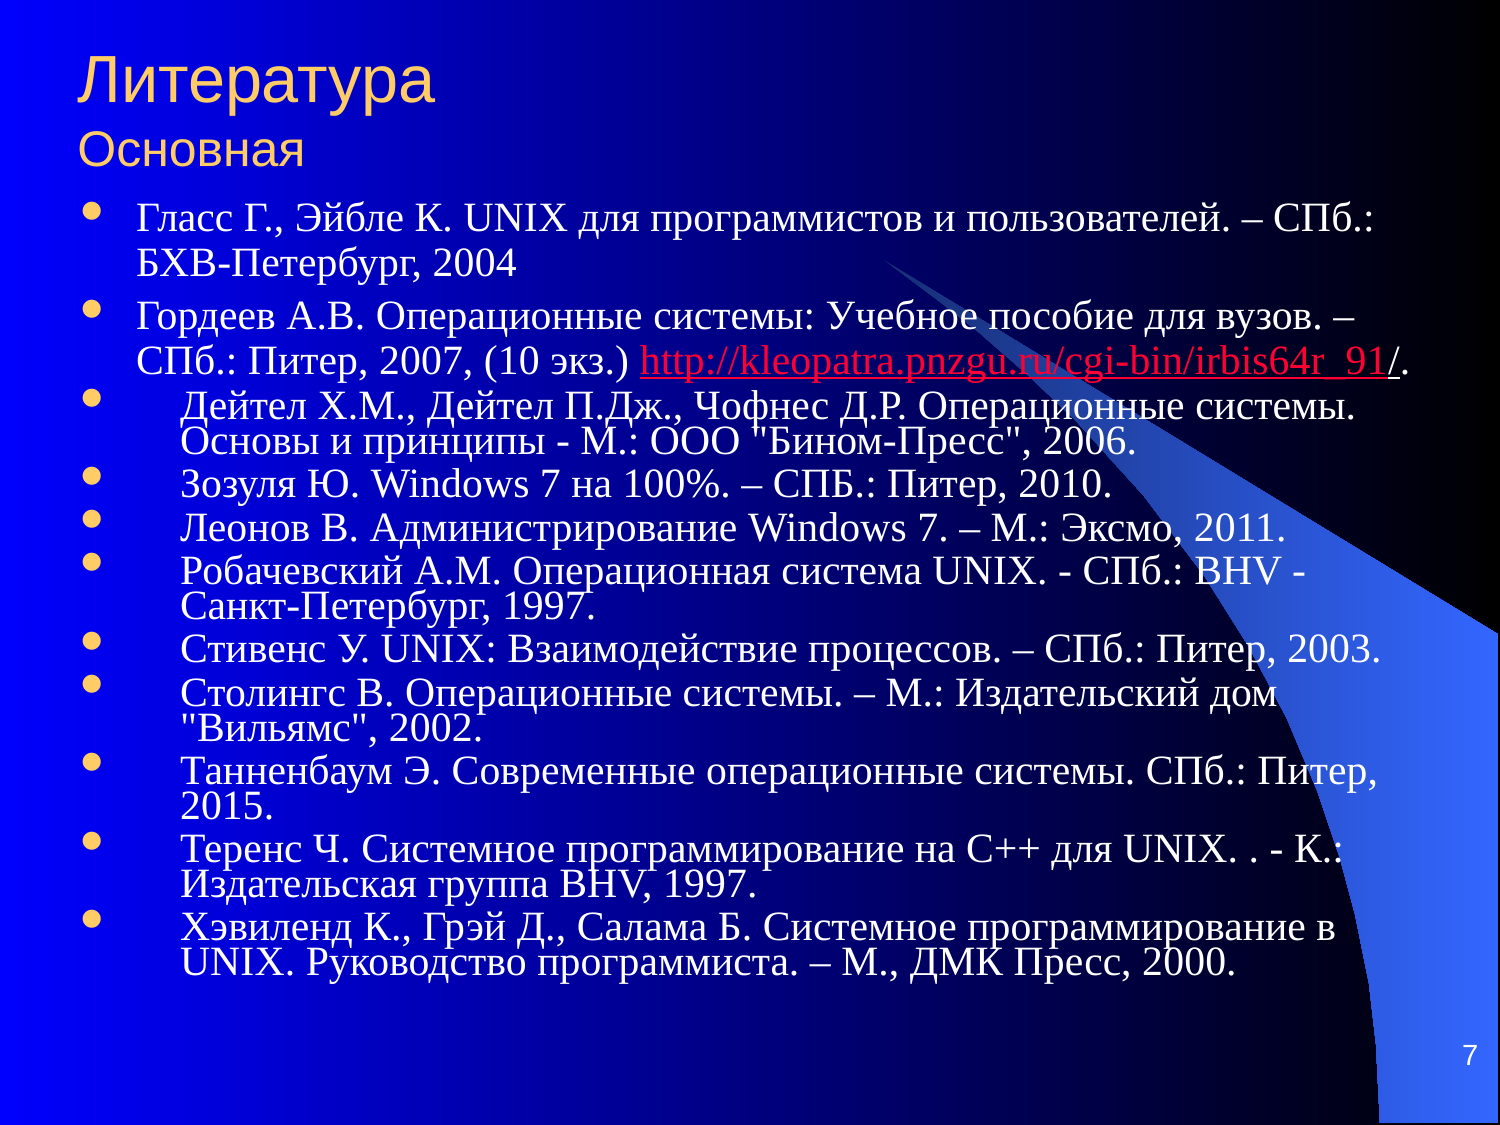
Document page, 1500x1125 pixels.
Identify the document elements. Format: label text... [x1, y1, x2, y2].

list Гласс Г., Эйбле К. UNIX для программистов и пользователей. – СПб.: БХВ-Петербург, 2004 Гордеев А.В. Операционные системы: Учебное пособие для вузов. – СПб.: Питер, 2007, (10 экз.) http://kleopatra.pnzgu.ru/cgi-bin/irbis64r_91/. Дейтел Х.М., Дейтел П.Дж., Чофнес Д.Р. Операционные системы. Основы и принципы - М.: ООО "Бином-Пресс", 2006. Зозуля Ю. Windows 7 на 100%. – СПБ.: Питер, 2010. Леонов В. Администрирование Windows 7. – М.: Эксмо, 2011. Робачевский А.М. Операционная система UNIX. ‑ СПб.: BHV ‑ Санкт-Петербург, 1997. Стивенс У. UNIX: Взаимодействие процессов. – СПб.: Питер, 2003. Столингс В. Операционные системы. – М.: Издательский дом "Вильямс", 2002. Танненбаум Э. Современные операционные системы. СПб.: Питер, 2015. Теренс Ч. Системное программирование на С++ для UNIX. . ‑ К.: Издательская группа BHV, 1997. Хэвиленд К., Грэй Д., Салама Б. Системное программирование в UNIX. Руководство программиста. – М., ДМК Пресс, 2000. [49, 187, 1451, 1088]
title Литература Основная [62, 37, 1388, 176]
slide_number 7 [1451, 1008, 1494, 1072]
